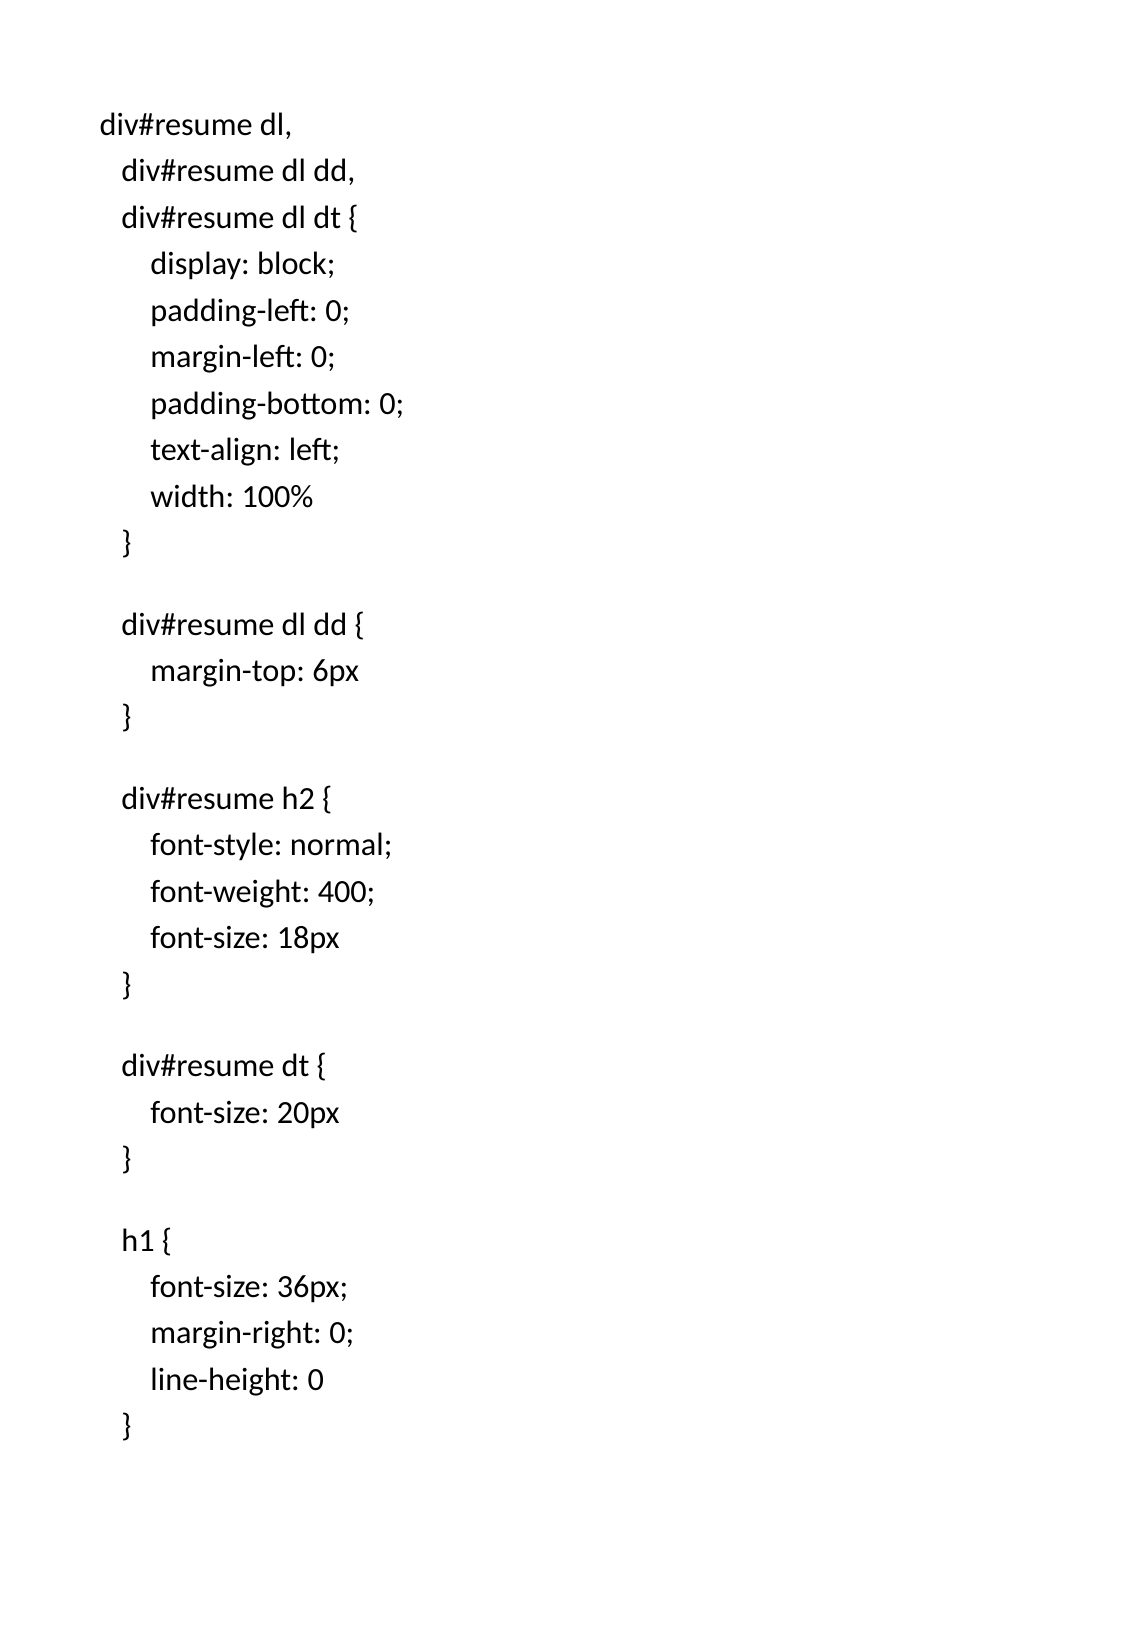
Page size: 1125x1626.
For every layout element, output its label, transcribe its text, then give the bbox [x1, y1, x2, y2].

list div#resume dl, div#resume dl dd, div#resume dl dt { display: block; padding-left: 0; margin-left: 0; padding-bottom: 0; text-align: left; width: 100% } div#resume dl dd { margin-top: 6px } div#resume h2 { font-style: normal; font-weight: 400; font-size: 18px } div#resume dt { font-size: 20px } h1 { font-size: 36px; margin-right: 0; line-height: 0 } [77, 99, 1048, 1464]
